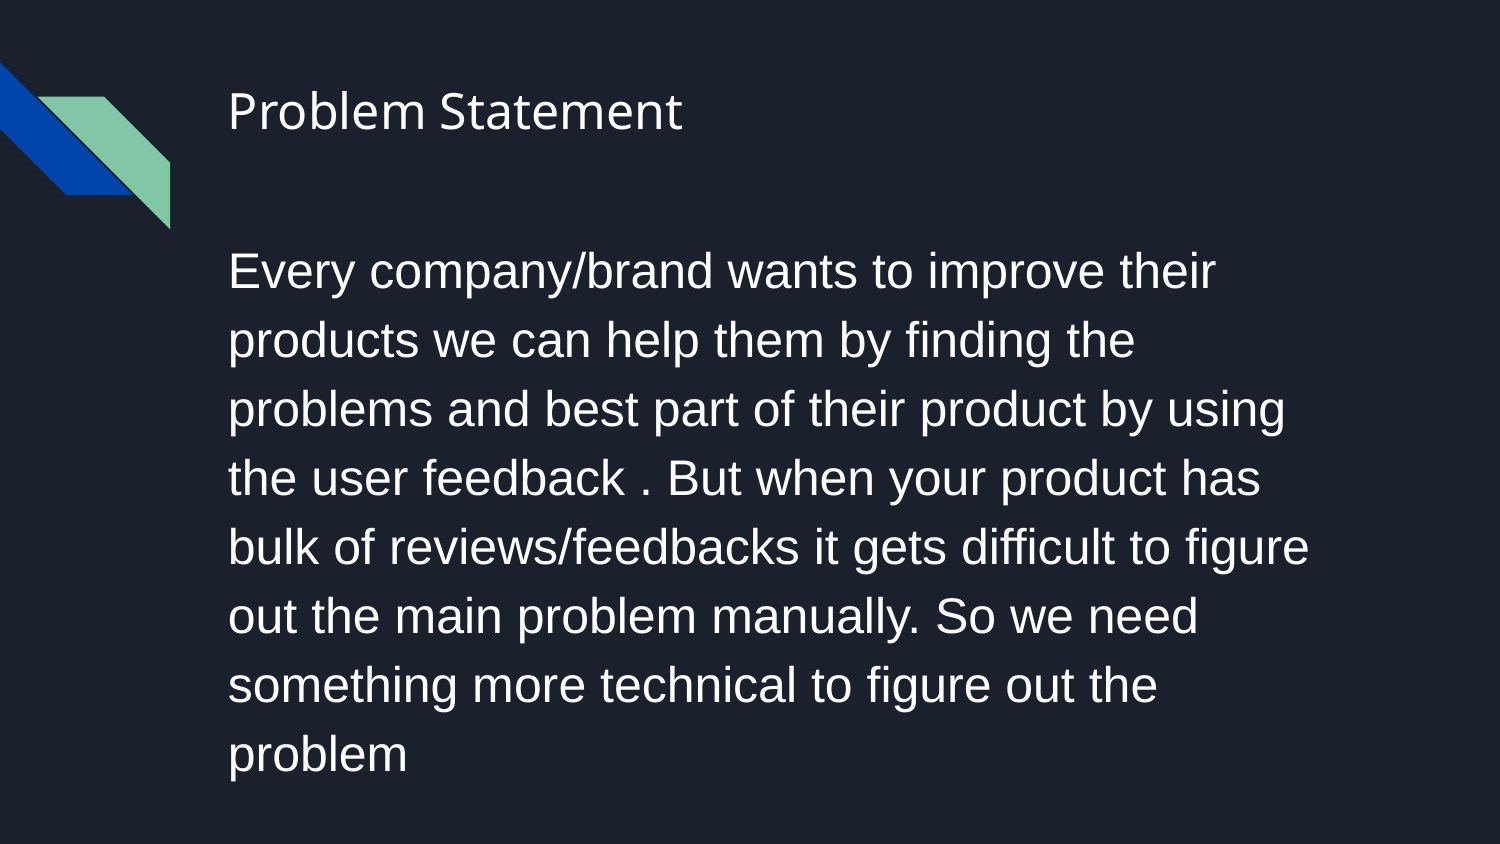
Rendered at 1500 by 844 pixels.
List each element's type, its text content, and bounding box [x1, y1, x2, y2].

list Every company/brand wants to improve their products we can help them by finding the problems and best part of their product by using the user feedback . But when your product has bulk of reviews/feedbacks it gets difficult to figure out the main problem manually. So we need something more technical to figure out the problem [212, 214, 1368, 693]
title Problem Statement [212, 64, 1368, 214]
